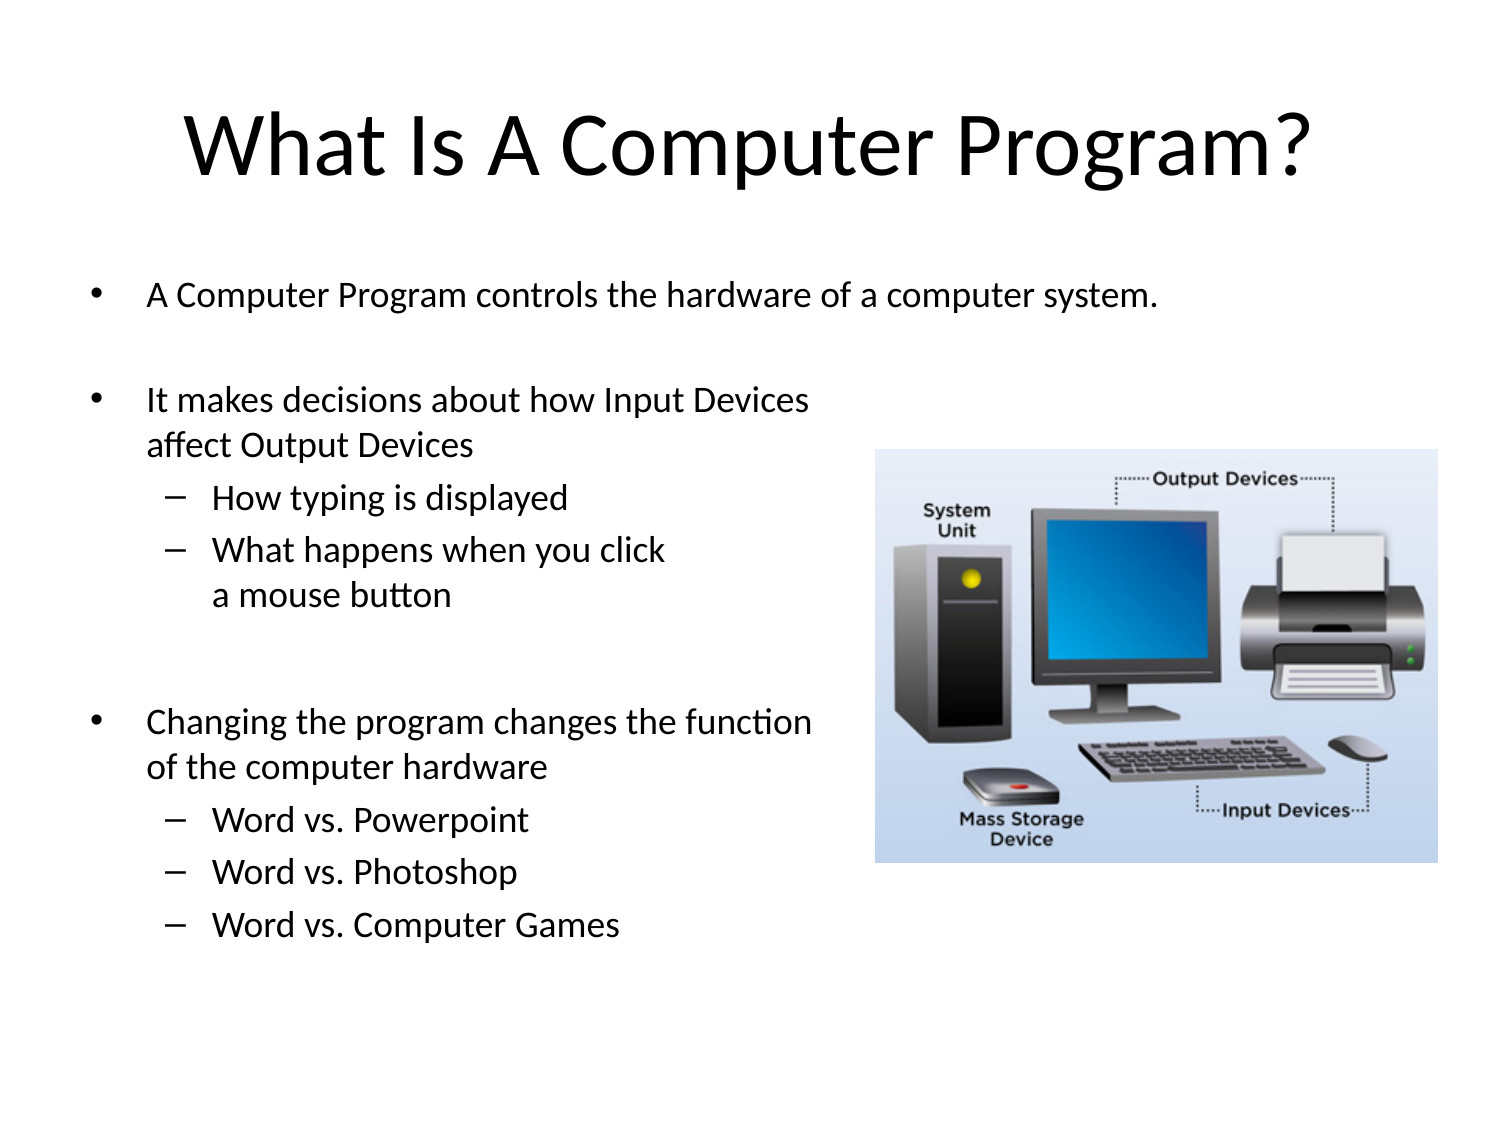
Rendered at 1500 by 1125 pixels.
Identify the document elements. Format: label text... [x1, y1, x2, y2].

picture [874, 449, 1438, 863]
title What Is A Computer Program? [75, 45, 1425, 233]
list A Computer Program controls the hardware of a computer system. It makes decisions about how Input Devices affect Output Devices How typing is displayed What happens when you click a mouse button Changing the program changes the function of the computer hardware Word vs. Powerpoint Word vs. Photoshop Word vs. Computer Games [75, 262, 1425, 1005]
